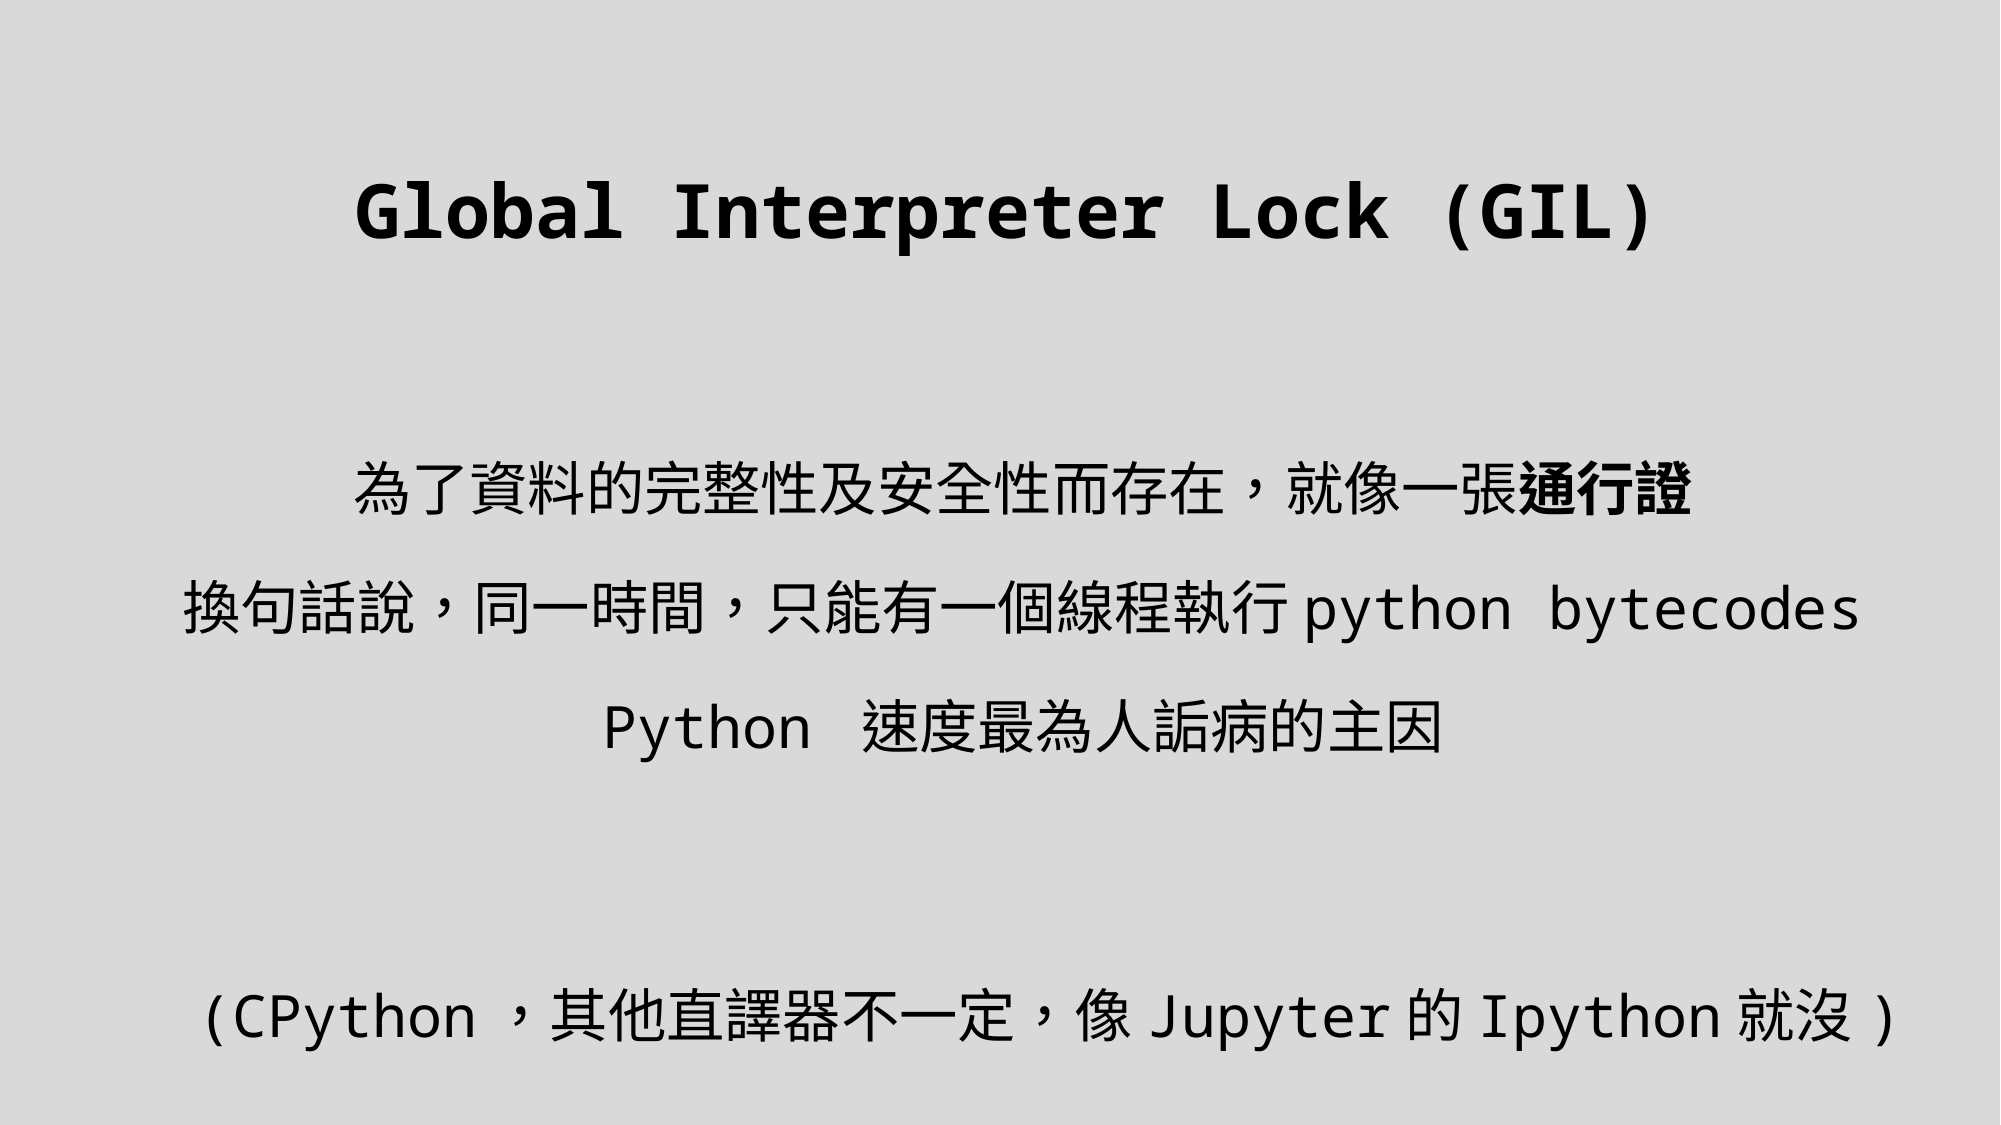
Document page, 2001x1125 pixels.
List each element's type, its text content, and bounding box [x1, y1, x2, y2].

text_box 為了資料的完整性及安全性而存在，就像一張通行證 換句話說，同一時間，只能有一個線程執行python bytecodes Python 速度最為人詬病的主因 [107, 288, 1939, 768]
text_box (CPython，其他直譯器不一定，像Jupyter的Ipython就沒) [134, 795, 1966, 1057]
text_box Global Interpreter Lock (GIL) [92, 0, 1924, 261]
